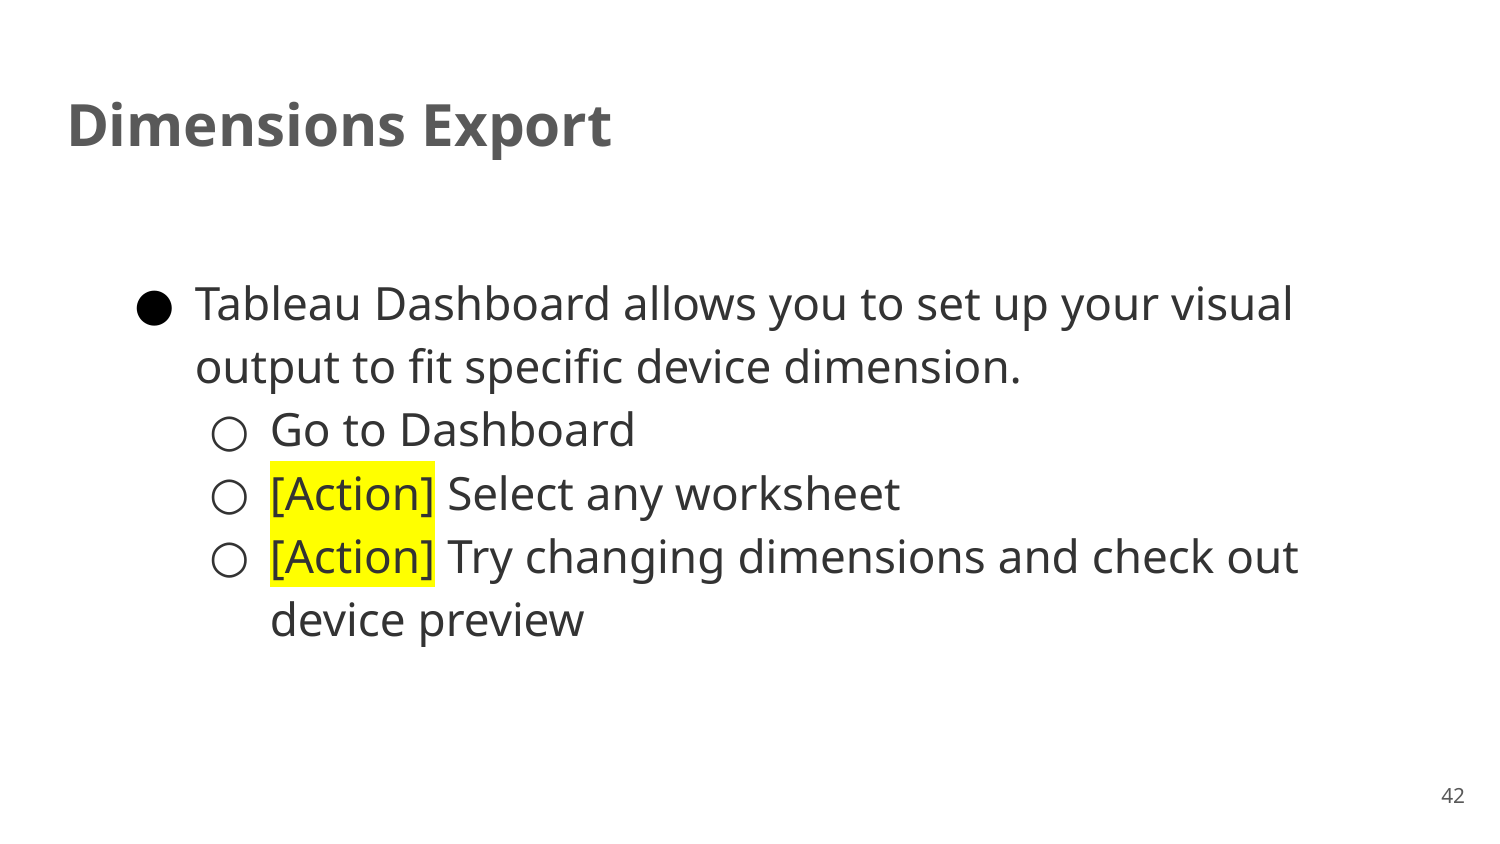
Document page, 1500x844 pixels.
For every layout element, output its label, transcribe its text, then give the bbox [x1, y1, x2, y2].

slide_number 42 [1389, 764, 1480, 830]
title Dimensions Export [51, 72, 1449, 167]
list Tableau Dashboard allows you to set up your visual output to fit specific device dimension. Go to Dashboard [Action] Select any worksheet [Action] Try changing dimensions and check out device preview [104, 251, 1394, 669]
